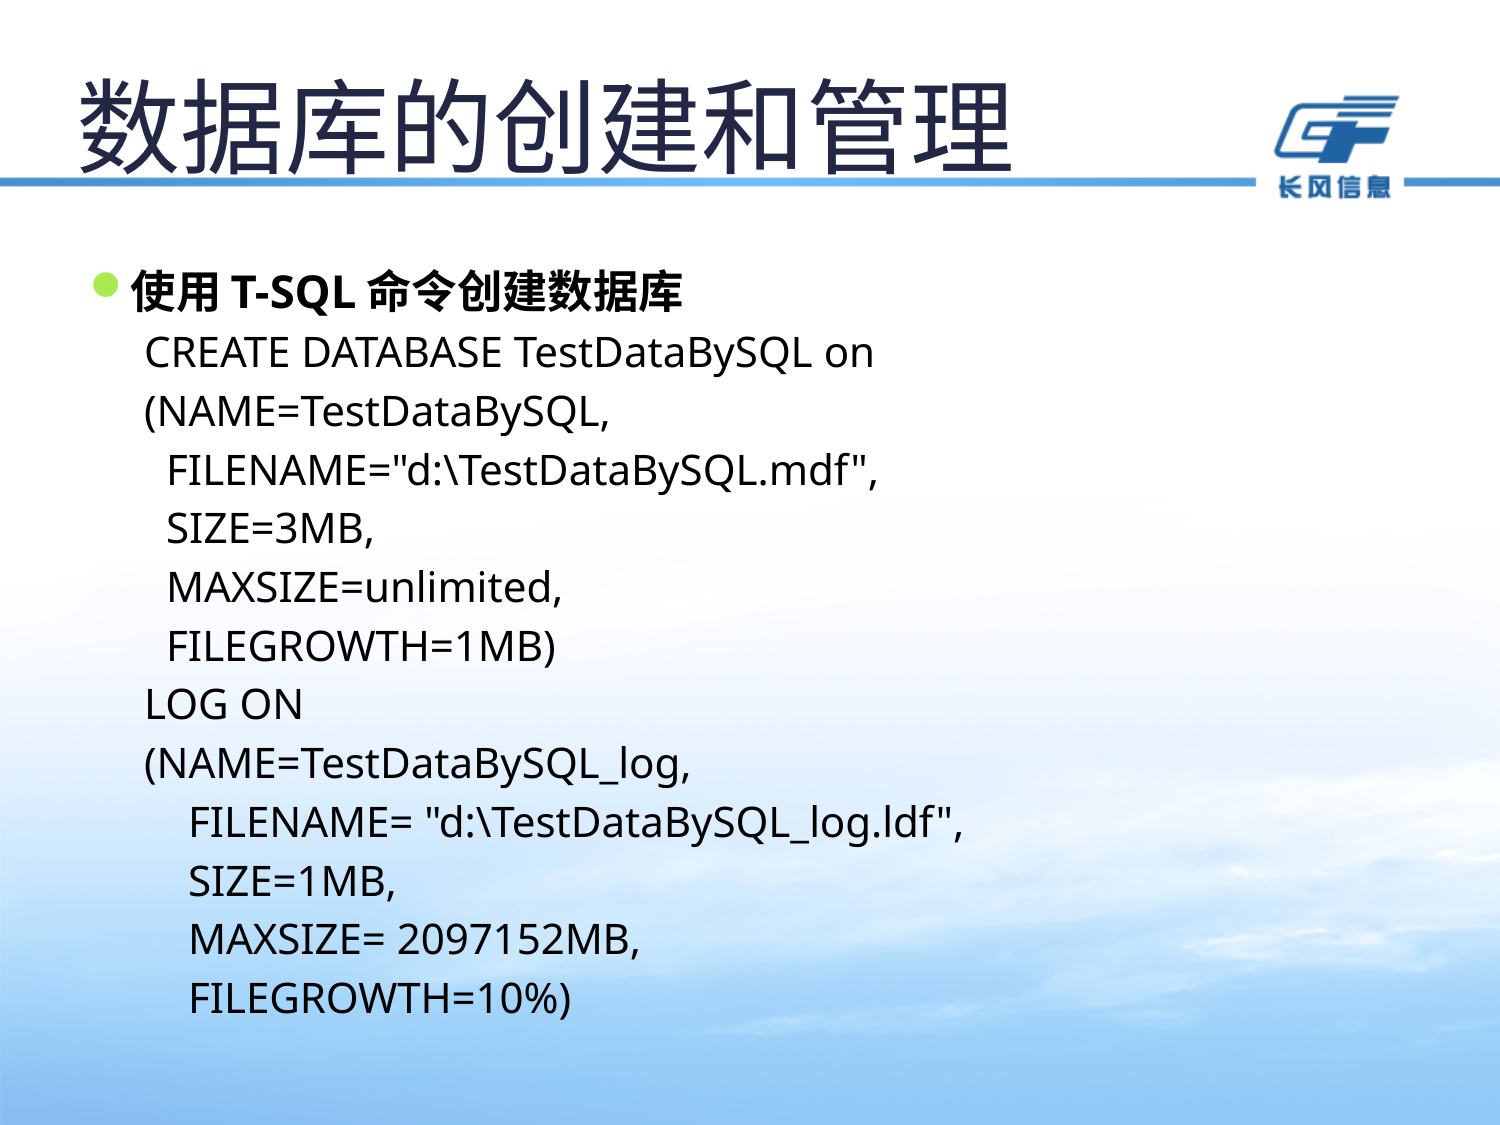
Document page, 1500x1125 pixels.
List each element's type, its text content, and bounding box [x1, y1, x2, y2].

picture [0, 0, 1500, 1125]
title 数据库的创建和管理 [76, 0, 1483, 188]
list 使用T-SQL命令创建数据库 CREATE DATABASE TestDataBySQL on (NAME=TestDataBySQL, FILENAME="d:\TestDataBySQL.mdf", SIZE=3MB, MAXSIZE=unlimited, FILEGROWTH=1MB) LOG ON (NAME=TestDataBySQL_log, FILENAME= "d:\TestDataBySQL_log.ldf", SIZE=1MB, MAXSIZE= 2097152MB, FILEGROWTH=10%) [75, 255, 1425, 1038]
